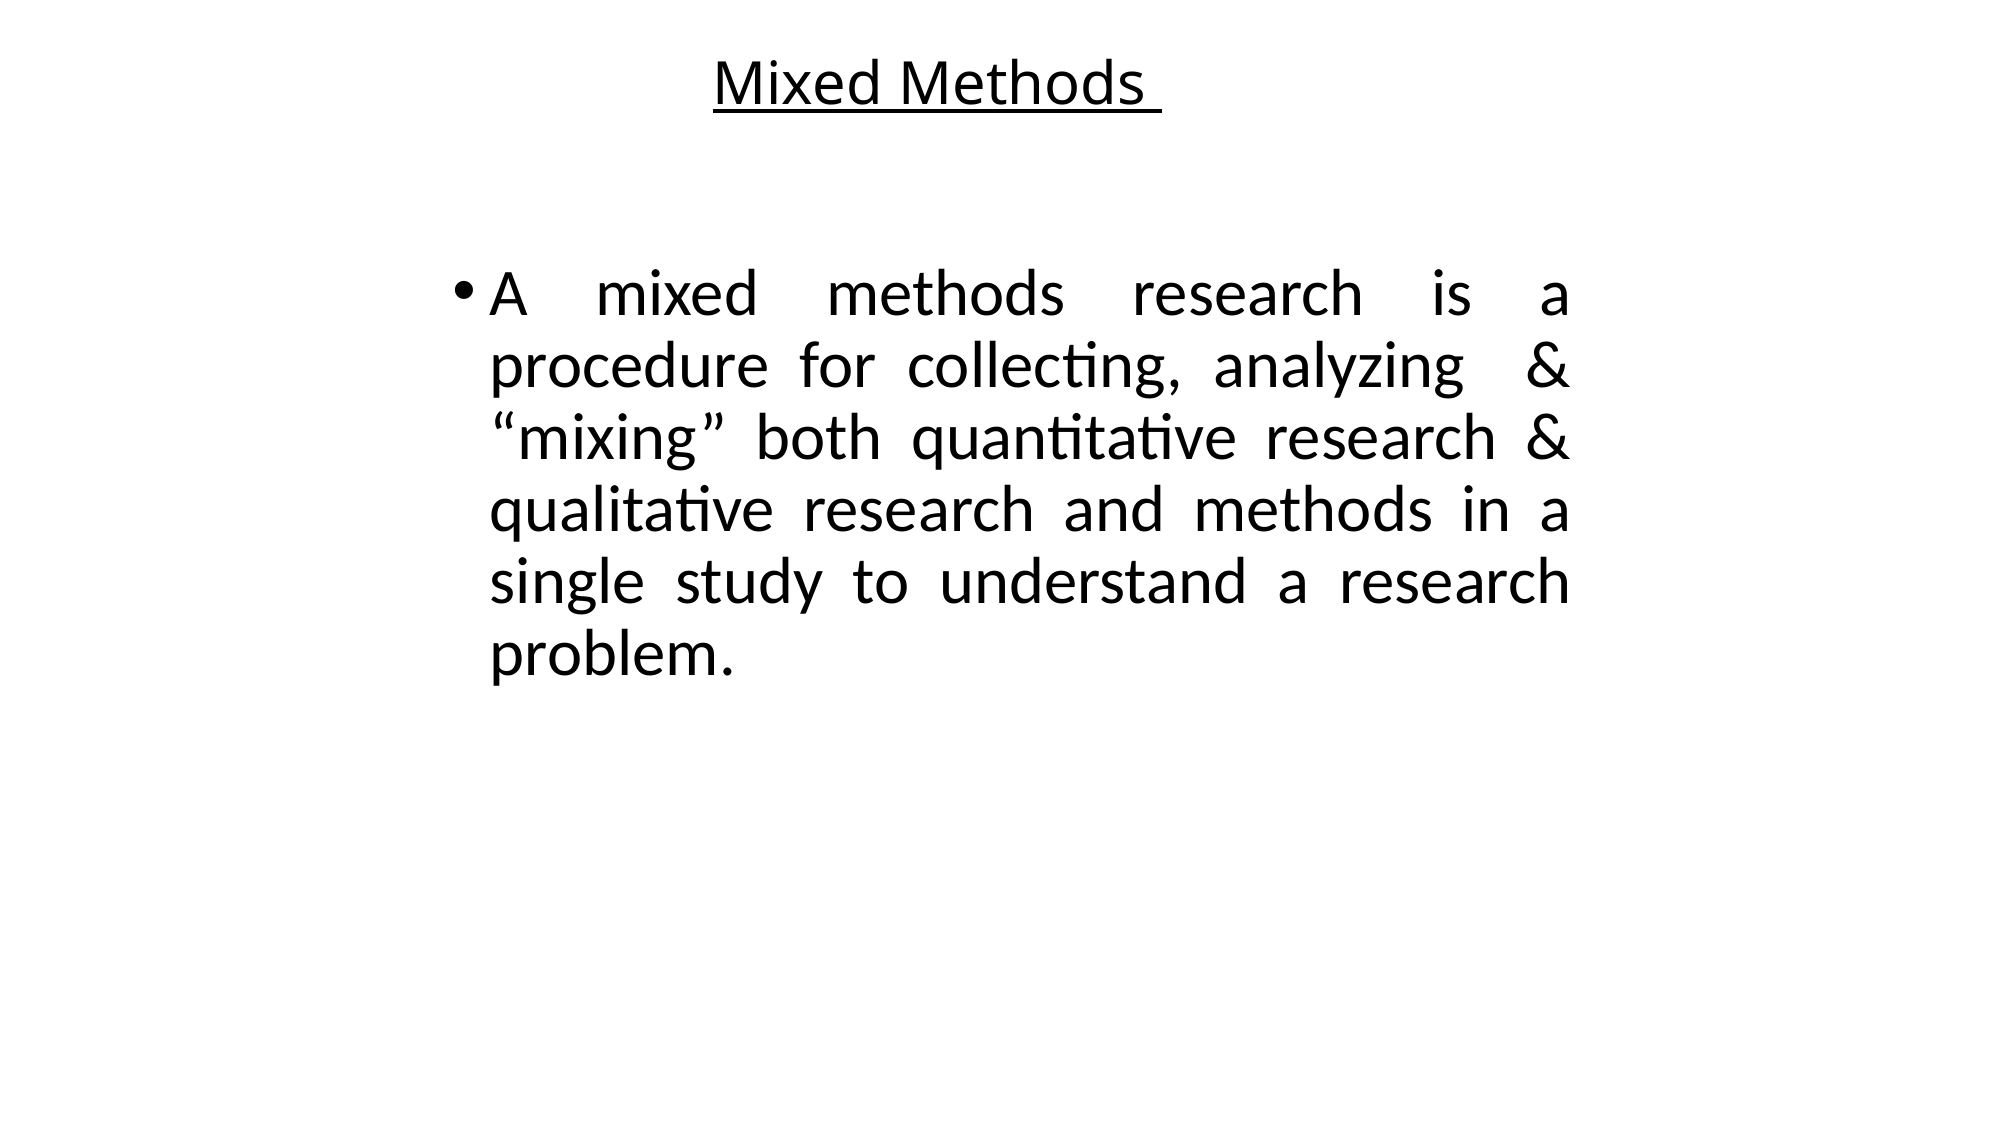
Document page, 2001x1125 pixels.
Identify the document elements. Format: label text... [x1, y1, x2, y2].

list A mixed methods research is a procedure for collecting, analyzing & “mixing” both quantitative research & qualitative research and methods in a single study to understand a research problem. [437, 249, 1588, 888]
title Mixed Methods [324, 45, 1550, 125]
